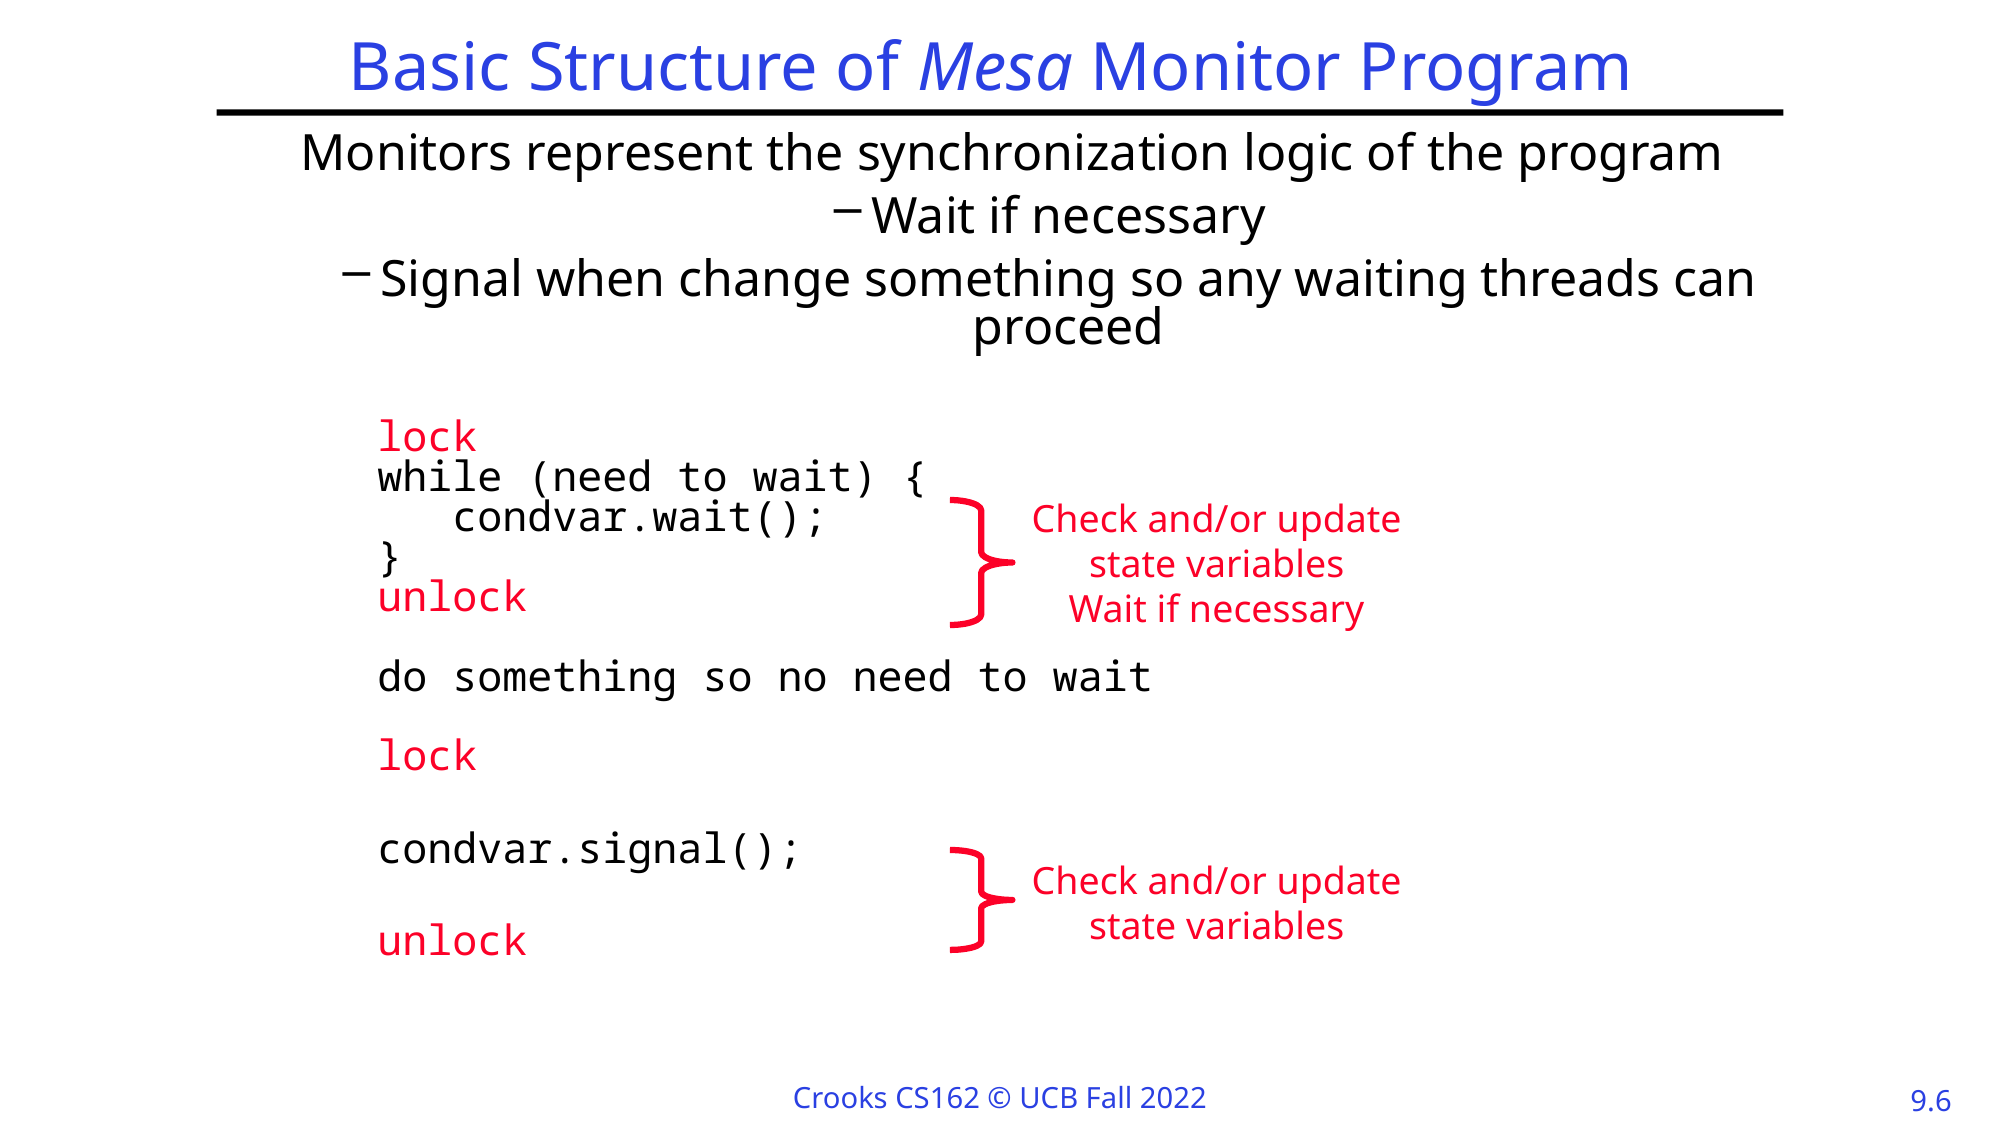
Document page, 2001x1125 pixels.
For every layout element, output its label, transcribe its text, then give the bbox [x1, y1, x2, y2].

list Monitors represent the synchronization logic of the program Wait if necessary Signal when change something so any waiting threads can proceed lock while (need to wait) { condvar.wait(); } unlock do something so no need to wait lock condvar.signal(); unlock [249, 125, 1775, 1075]
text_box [949, 487, 1408, 957]
title Basic Structure of Mesa Monitor Program [12, 24, 1988, 113]
